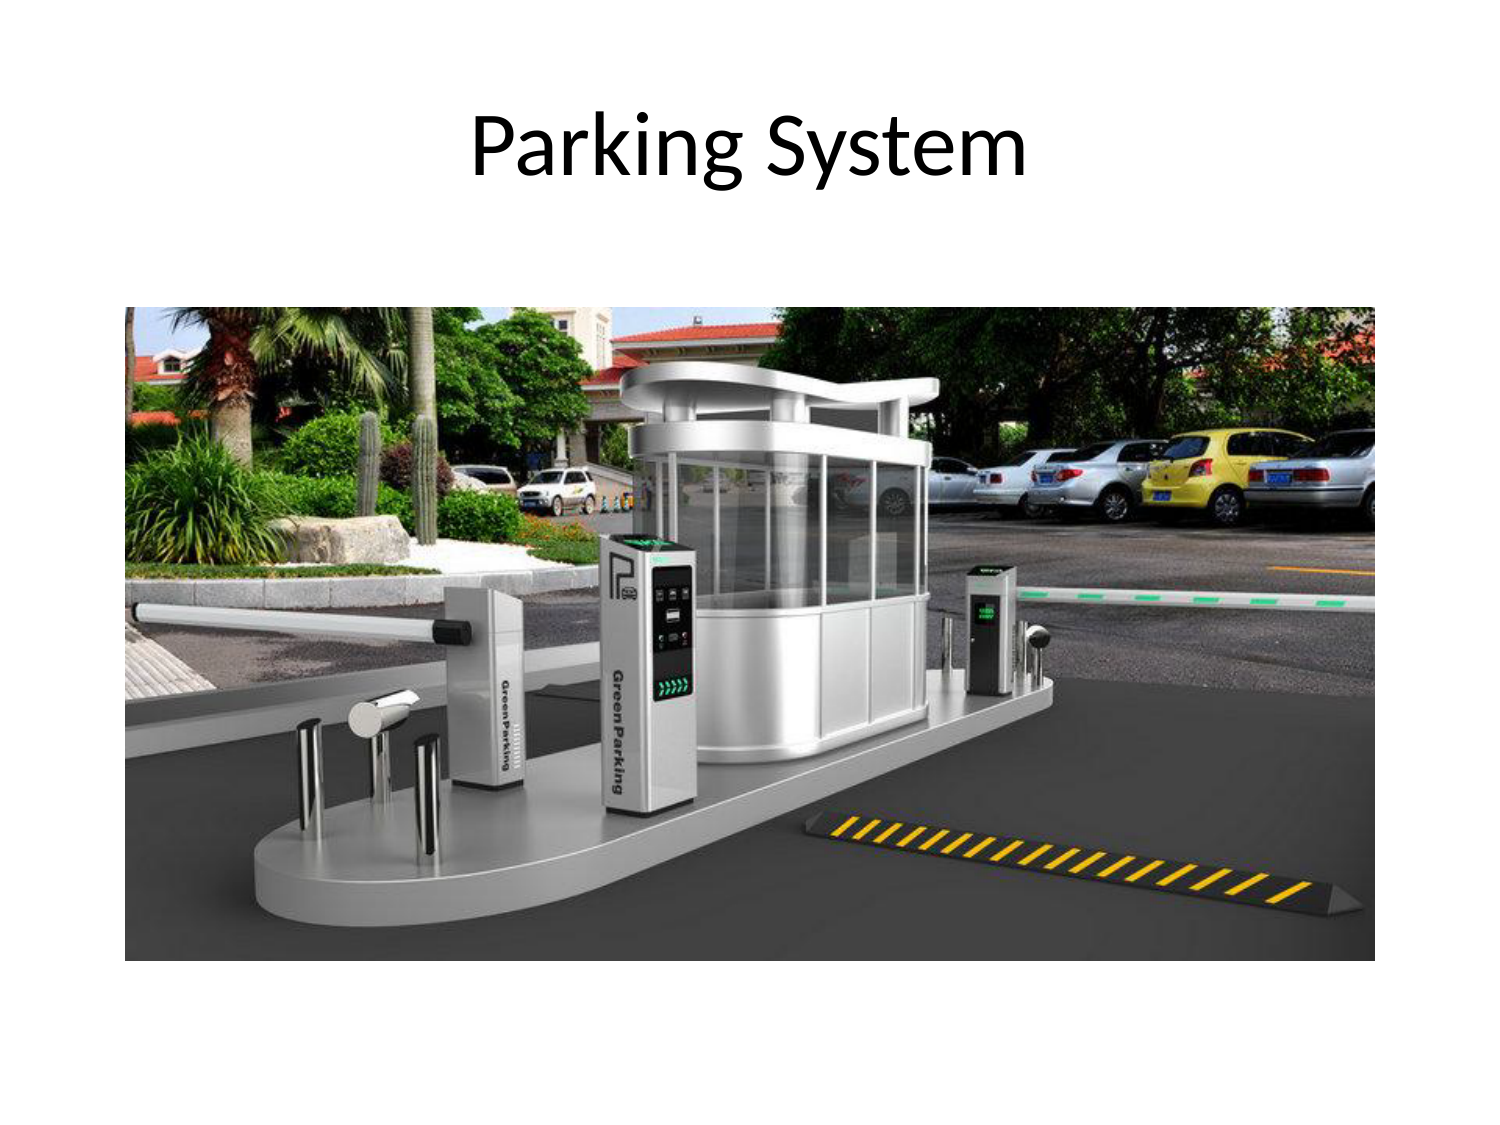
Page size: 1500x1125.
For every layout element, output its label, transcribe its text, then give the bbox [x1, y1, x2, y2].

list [124, 306, 1376, 961]
title Parking System [75, 45, 1425, 233]
